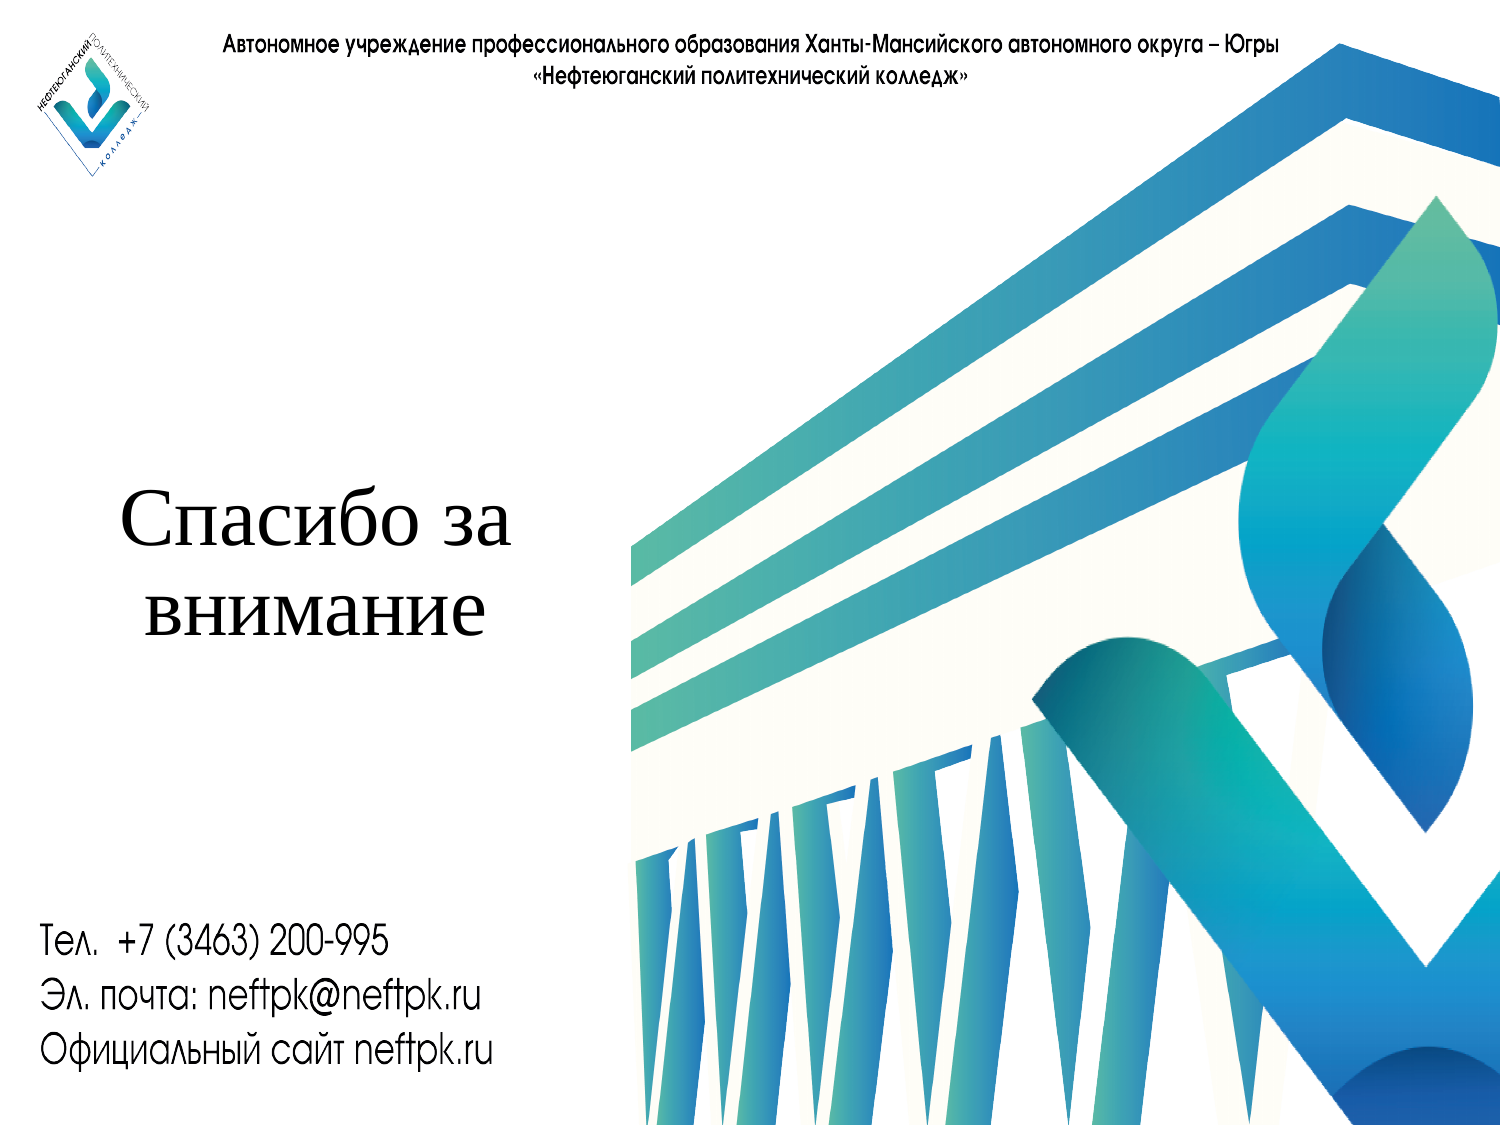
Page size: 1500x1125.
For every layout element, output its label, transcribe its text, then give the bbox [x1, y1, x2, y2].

picture [0, 0, 1500, 1125]
title Спасибо за внимание [0, 259, 657, 661]
